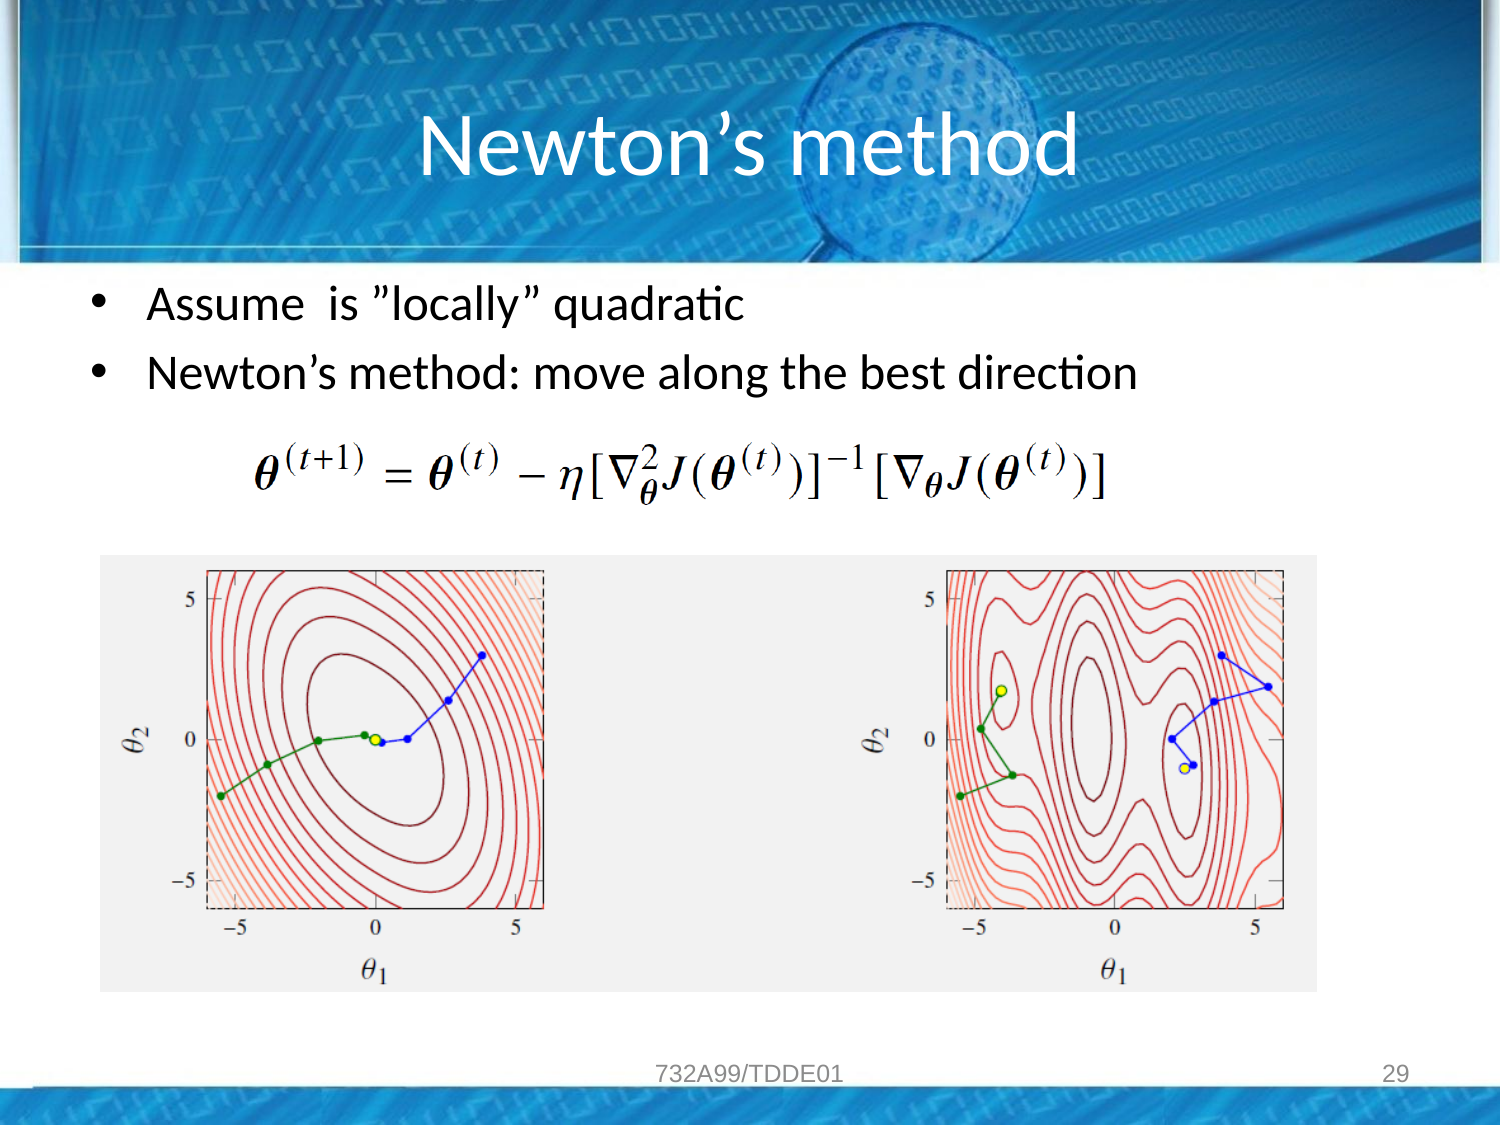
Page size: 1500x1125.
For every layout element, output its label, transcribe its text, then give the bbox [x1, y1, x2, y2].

slide_number 29 [1074, 1042, 1425, 1103]
picture [0, 0, 1500, 1125]
footer 732A99/TDDE01 [512, 1042, 988, 1103]
title Newton’s method [75, 45, 1425, 233]
